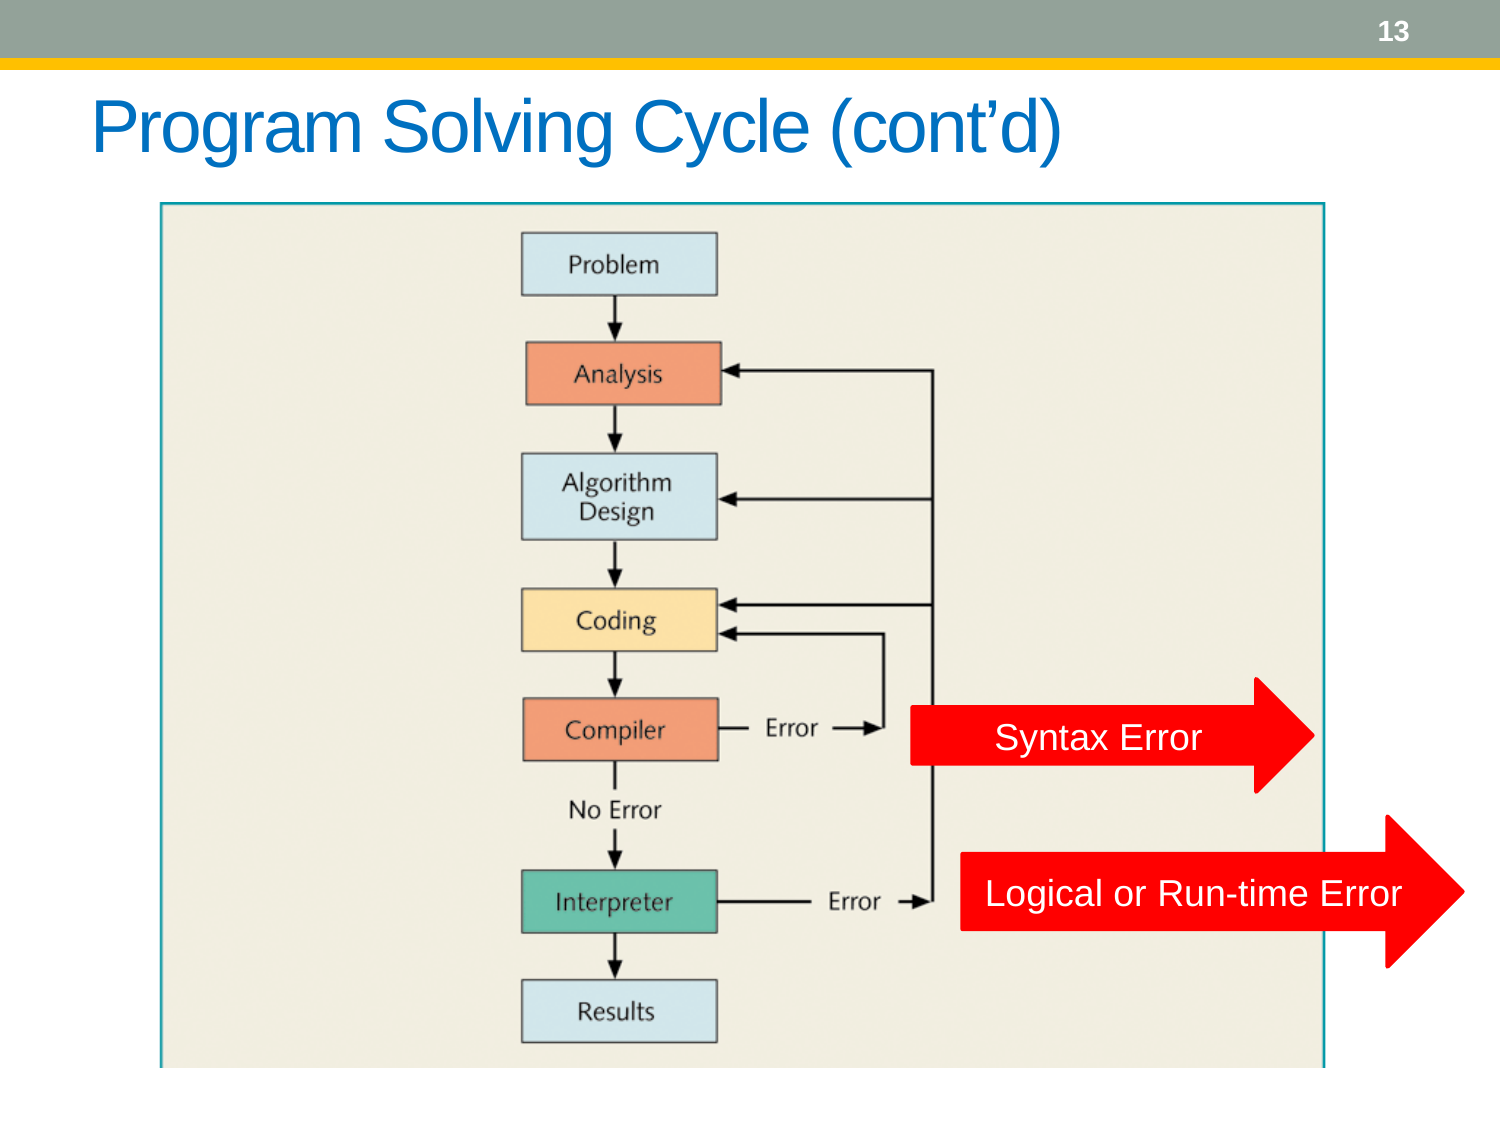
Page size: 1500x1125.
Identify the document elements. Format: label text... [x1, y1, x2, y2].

title Program Solving Cycle (cont’d) [75, 60, 1425, 184]
slide_number 13 [1250, 3, 1425, 57]
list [159, 202, 1326, 1069]
text_box Logical or Run-time Error [1334, 814, 1465, 969]
